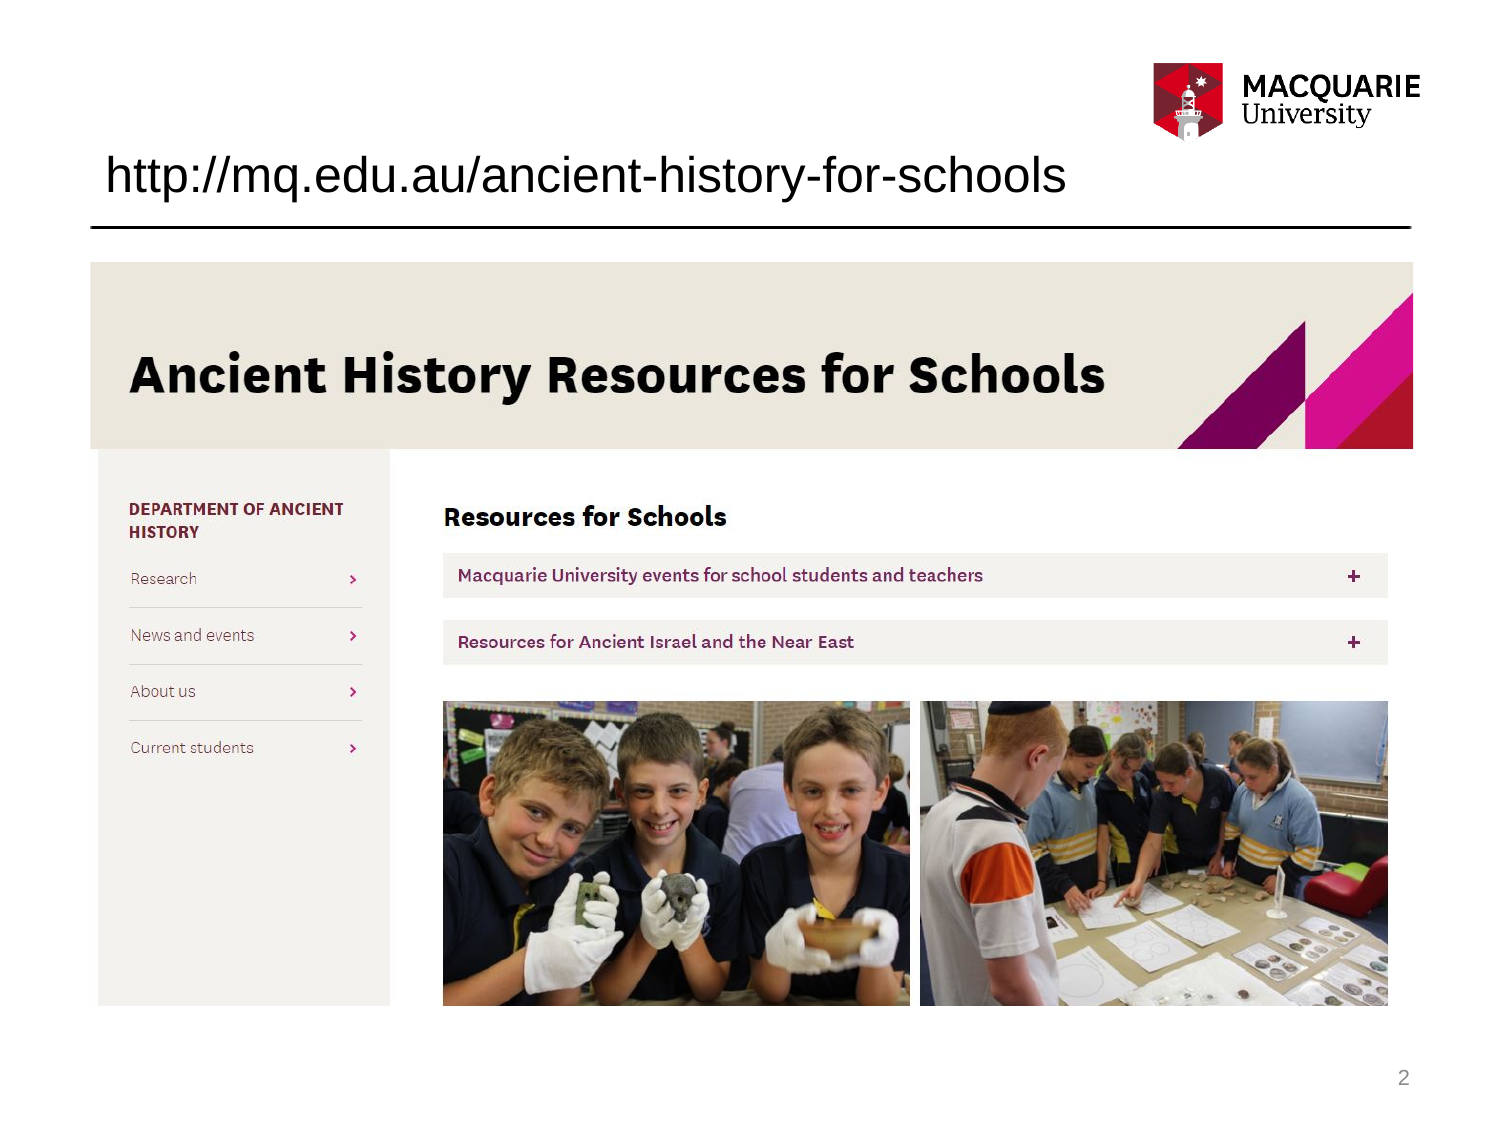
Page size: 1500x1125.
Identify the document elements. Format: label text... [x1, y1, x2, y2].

picture [90, 262, 1414, 1006]
title http://mq.edu.au/ancient-history-for-schools [90, 135, 1414, 242]
picture [1119, 35, 1454, 161]
slide_number 2 [1074, 1046, 1425, 1107]
